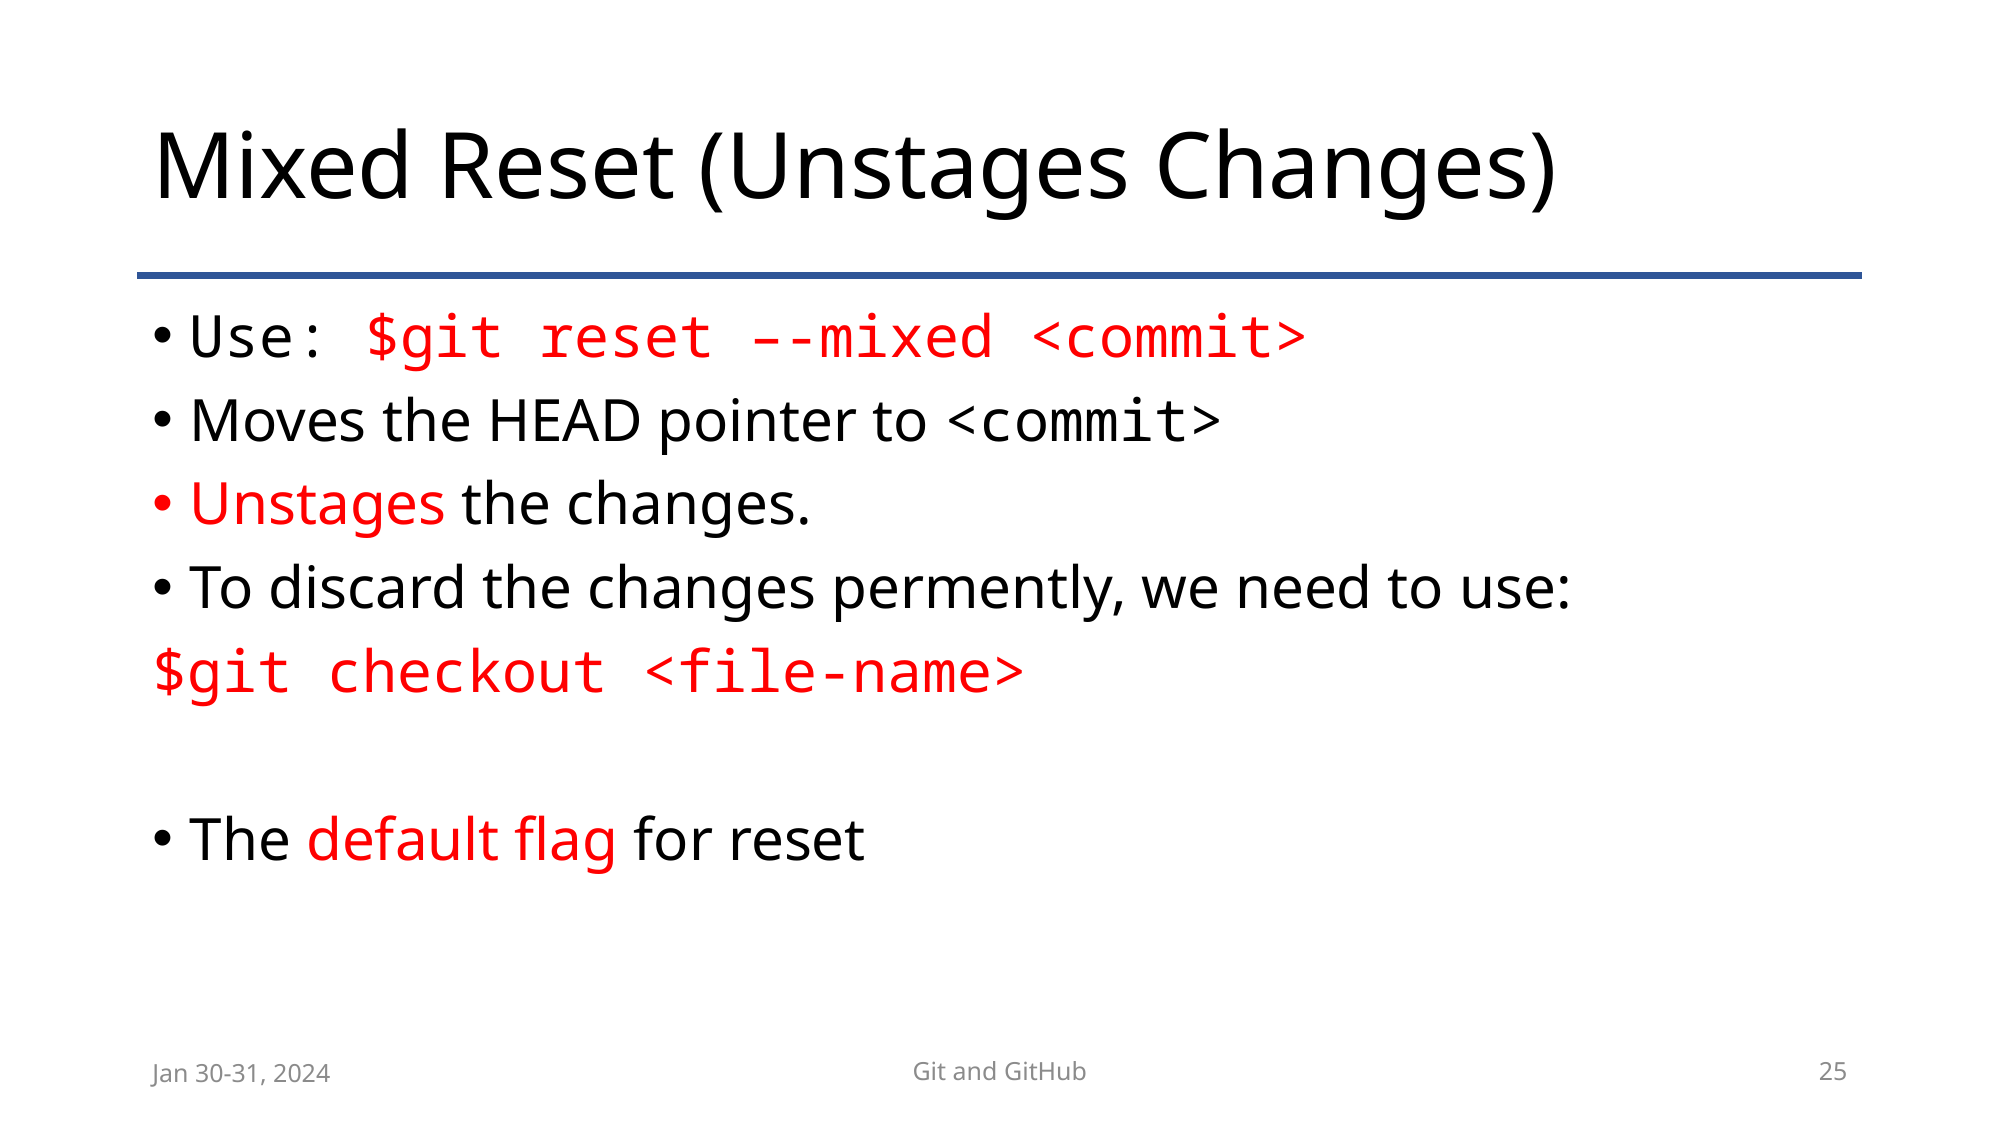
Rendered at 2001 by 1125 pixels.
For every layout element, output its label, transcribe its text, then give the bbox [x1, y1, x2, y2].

list Use: $git reset –-mixed <commit> Moves the HEAD pointer to <commit> Unstages the changes. To discard the changes permently, we need to use: $git checkout <file-name> The default flag for reset [137, 299, 1863, 1014]
slide_number 25 [1412, 1042, 1863, 1103]
title Mixed Reset (Unstages Changes) [137, 59, 1863, 278]
footer Git and GitHub [662, 1042, 1338, 1103]
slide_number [137, 1042, 588, 1103]
